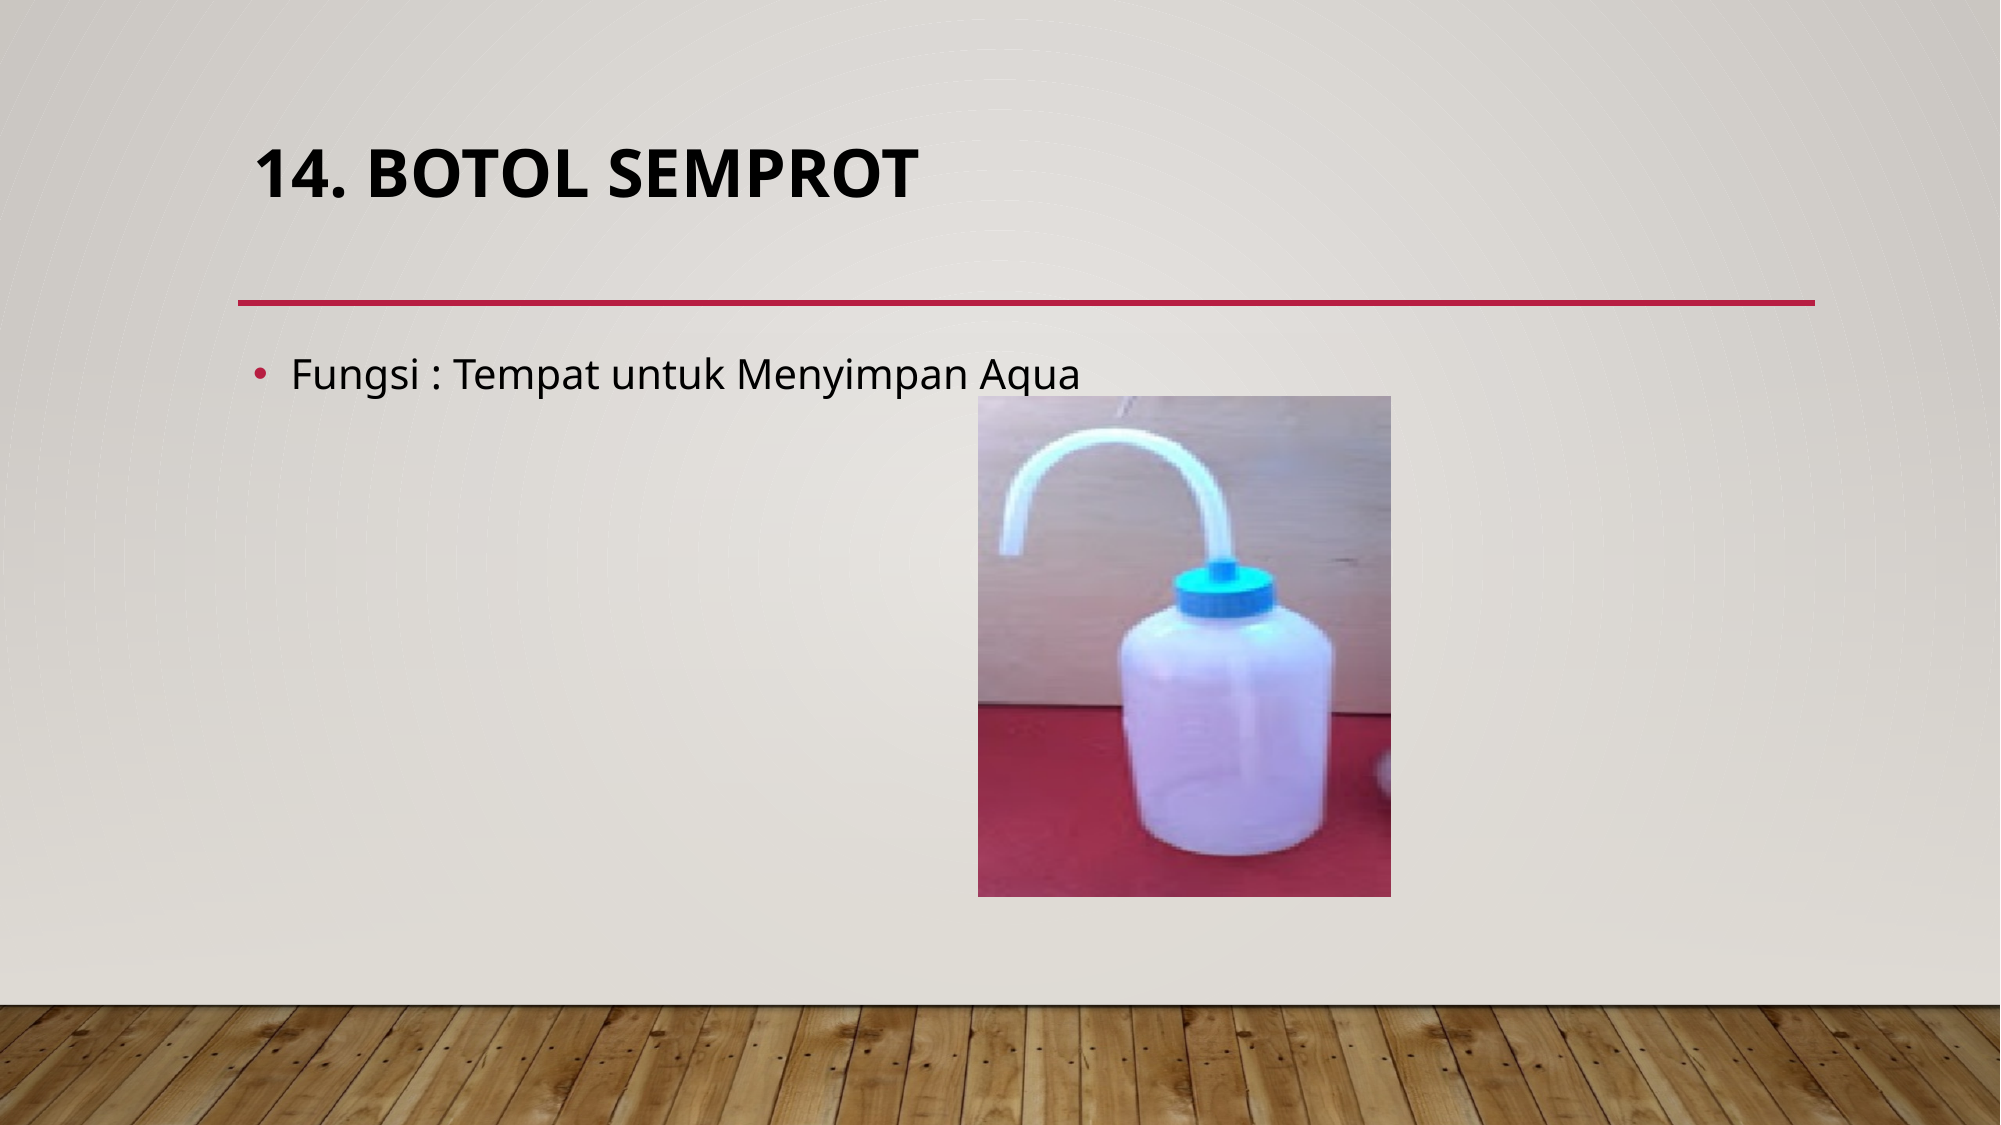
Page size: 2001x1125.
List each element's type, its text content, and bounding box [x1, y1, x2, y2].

picture [0, 1005, 2000, 1125]
title 14. Botol Semprot [238, 131, 1814, 305]
list Fungsi : Tempat untuk Menyimpan Aqua [238, 330, 1814, 897]
picture [978, 396, 1392, 897]
